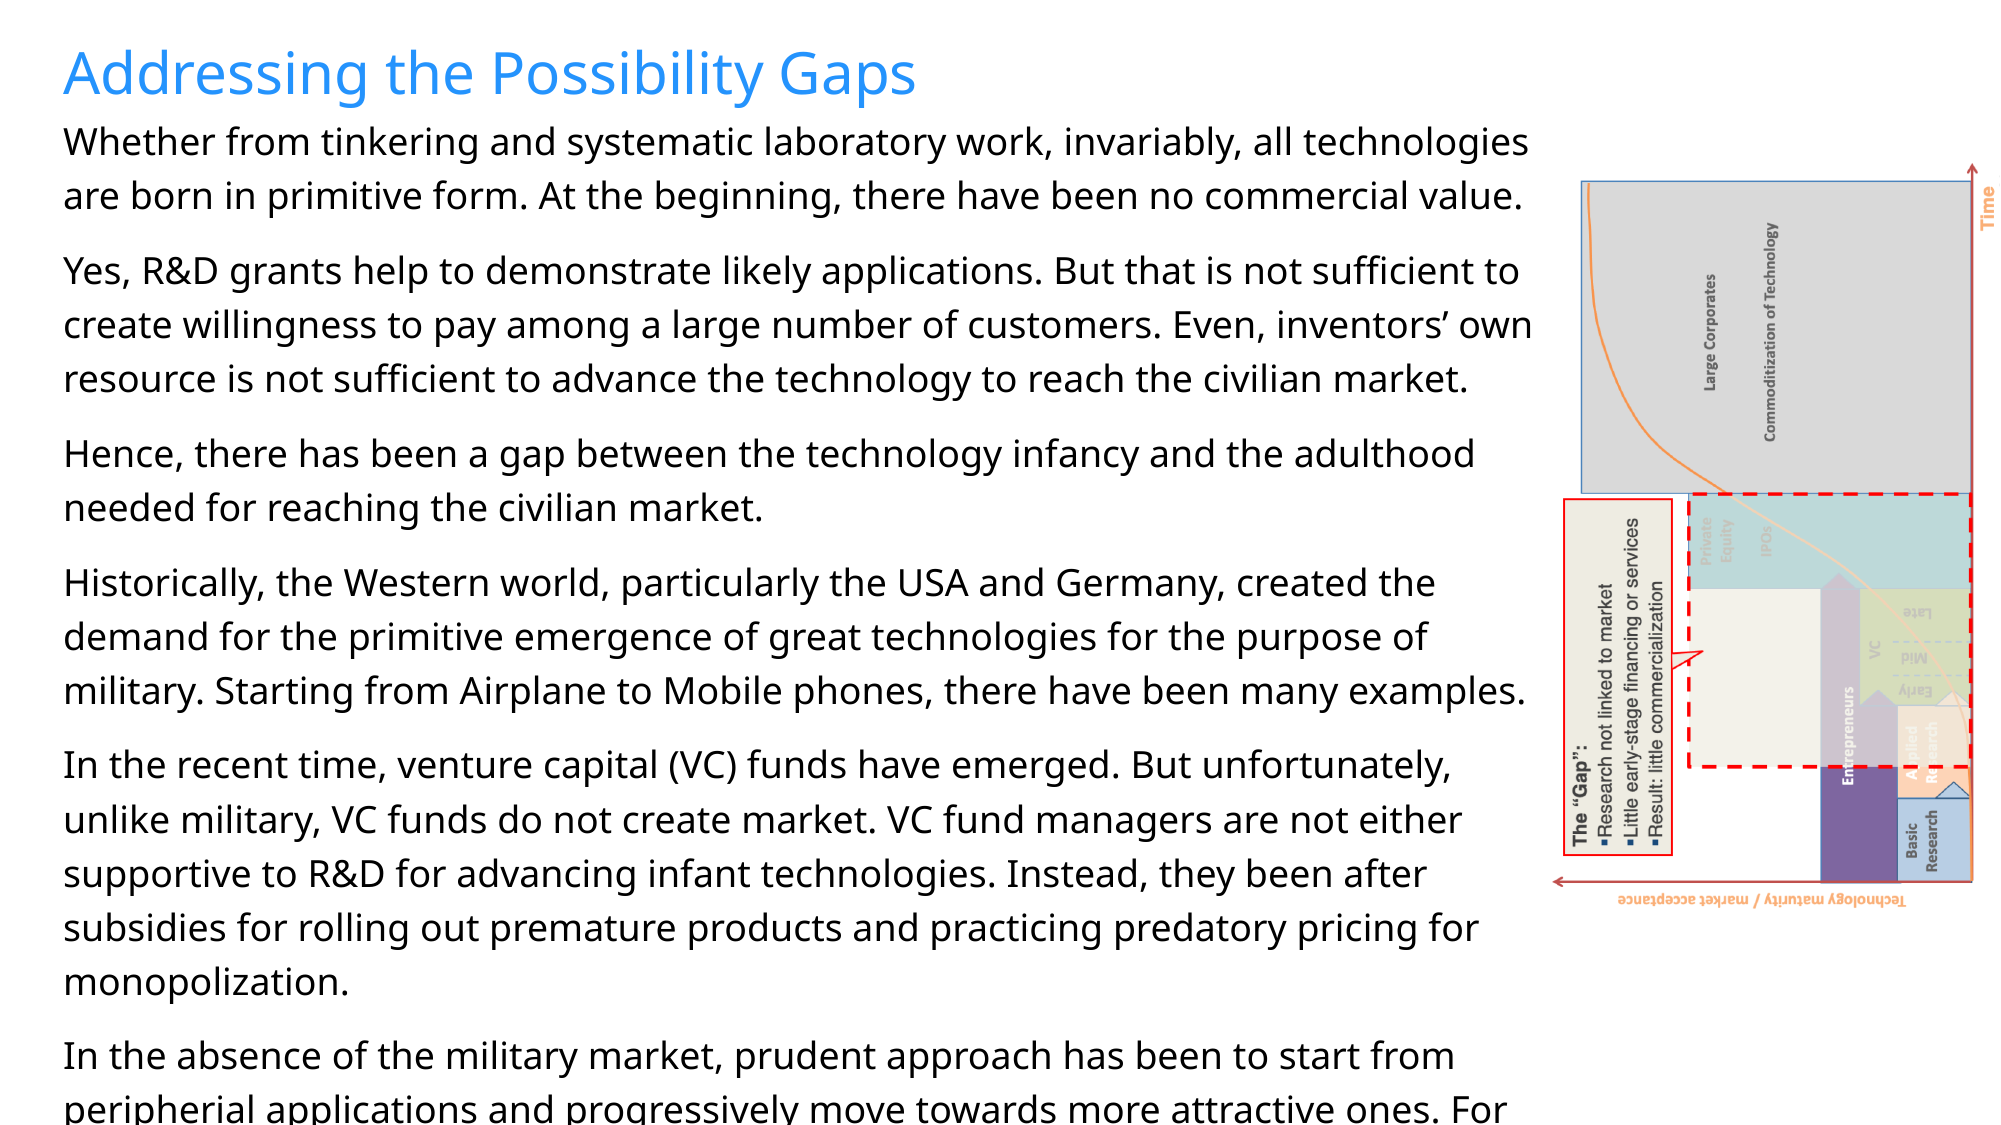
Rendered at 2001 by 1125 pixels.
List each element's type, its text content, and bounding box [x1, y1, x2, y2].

picture [1376, 148, 2000, 924]
title Addressing the Possibility Gaps [48, 13, 1001, 101]
list Whether from tinkering and systematic laboratory work, invariably, all technologies are born in primitive form. At the beginning, there have been no commercial value. Yes, R&D grants help to demonstrate likely applications. But that is not sufficient to create willingness to pay among a large number of customers. Even, inventors’ own resource is not sufficient to advance the technology to reach the civilian market. Hence, there has been a gap between the technology infancy and the adulthood needed for reaching the civilian market. Historically, the Western world, particularly the USA and Germany, created the demand for the primitive emergence of great technologies for the purpose of military. Starting from Airplane to Mobile phones, there have been many examples. In the recent time, venture capital (VC) funds have emerged. But unfortunately, unlike military, VC funds do not create market. VC fund managers are not either supportive to R&D for advancing infant technologies. Instead, they been after subsidies for rolling out premature products and practicing predatory pricing for monopolization. In the absence of the military market, prudent approach has been to start from peripherial applications and progressively move towards more attractive ones. For example, the journey of LCD display offers valuable lesson. [48, 101, 1575, 1125]
